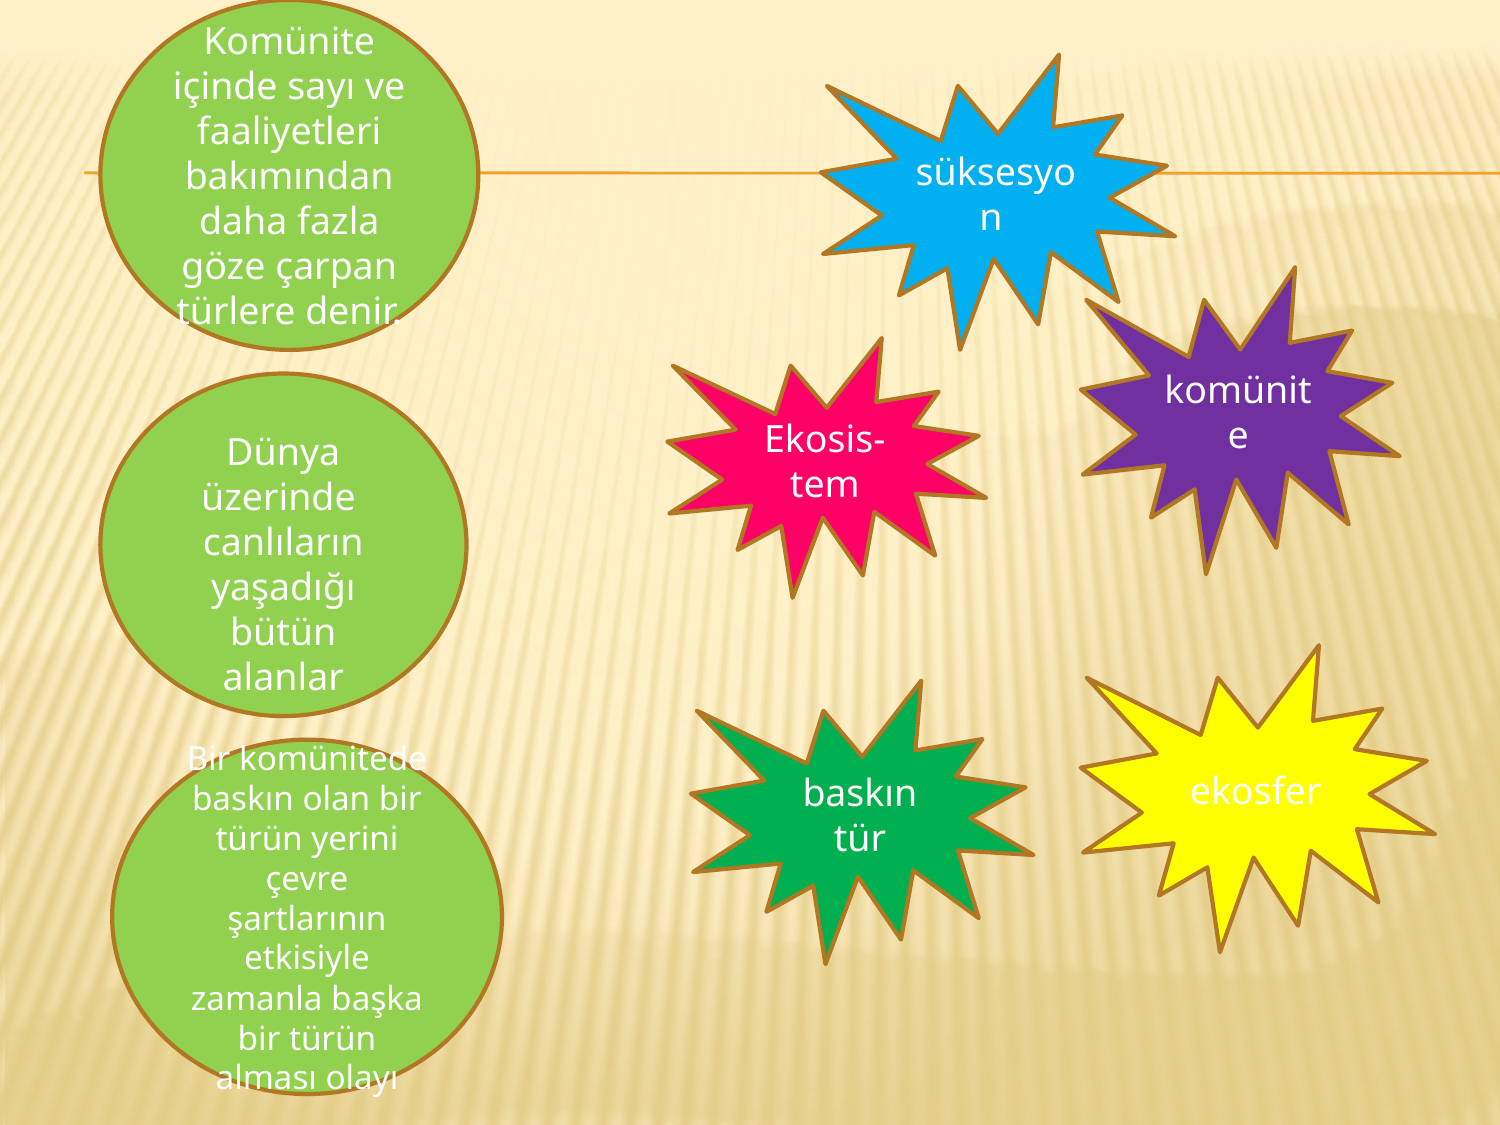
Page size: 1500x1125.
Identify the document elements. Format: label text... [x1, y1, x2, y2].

text_box komünite [1078, 265, 1402, 577]
text_box [215, 706, 352, 719]
text_box Komünite içinde sayı ve faaliyetleri bakımından daha fazla göze çarpan türlere denir. [98, 0, 481, 352]
text_box [98, 371, 469, 674]
text_box Ekosis-tem [665, 336, 989, 600]
text_box ekosfer [1078, 643, 1438, 955]
text_box Bir komünitede baskın olan bir türün yerini çevre şartlarının etkisiyle zamanla başka bir türün alması olayı [110, 737, 505, 1097]
text_box Dünya üzerinde canlıların yaşadığı bütün alanlar [159, 420, 408, 706]
text_box süksesyon [818, 52, 1178, 352]
text_box baskın tür [688, 678, 1036, 967]
